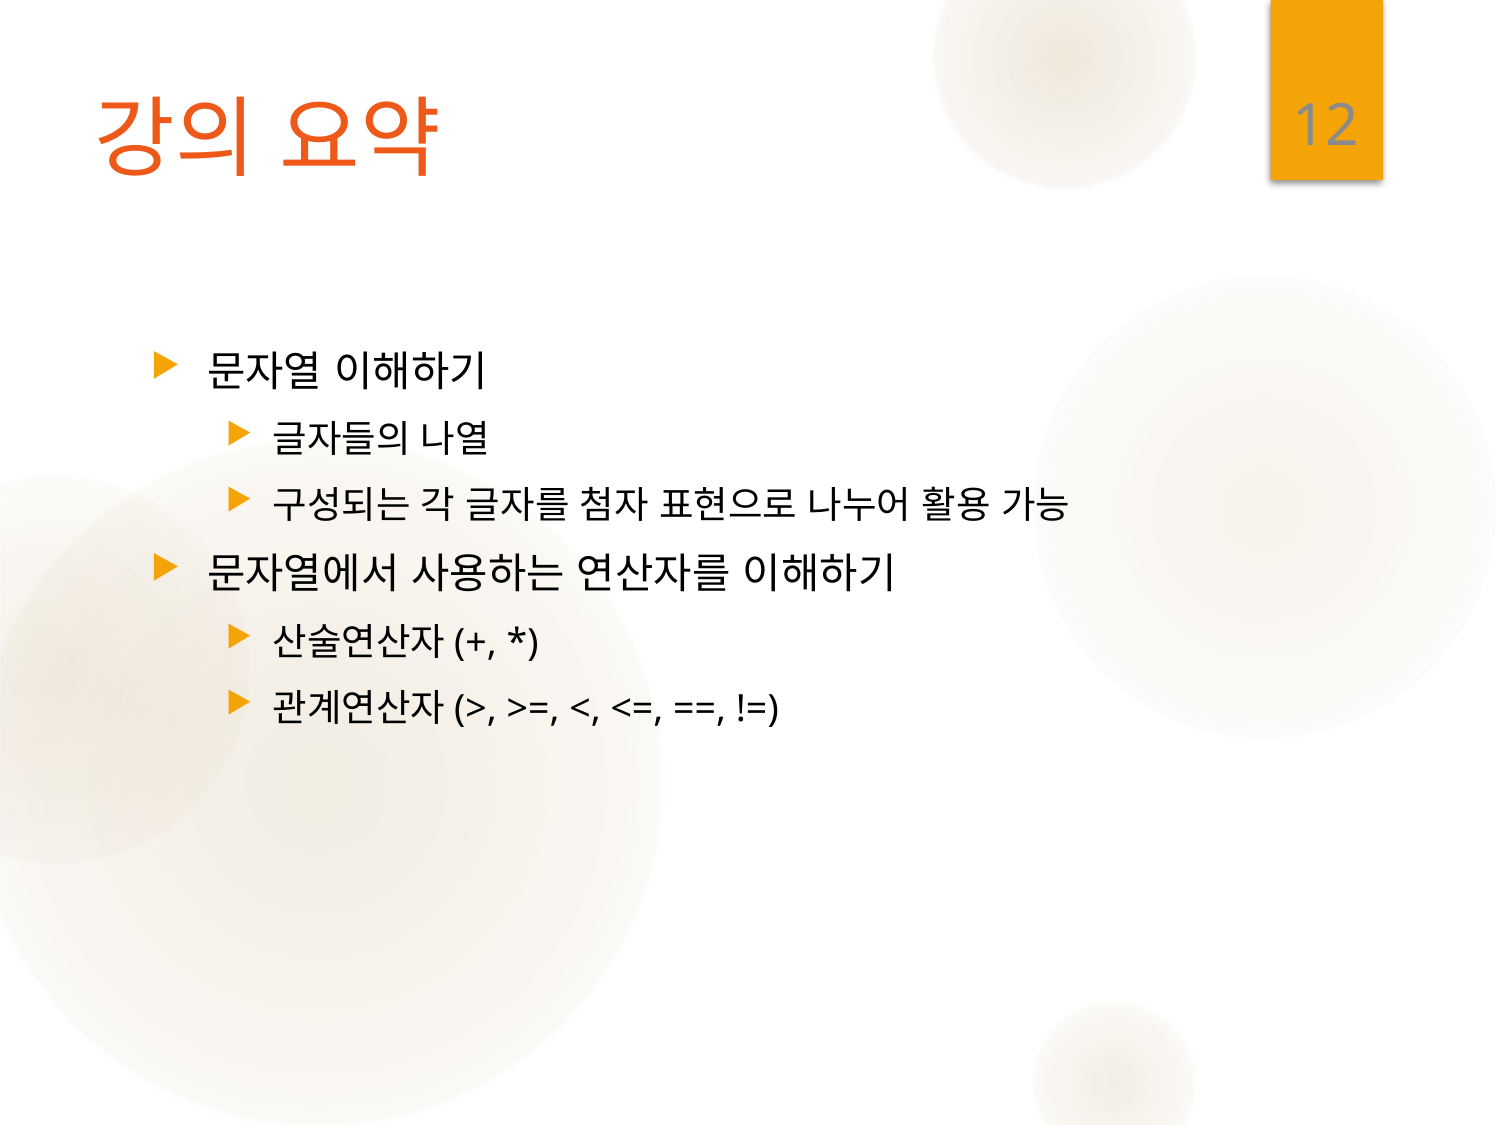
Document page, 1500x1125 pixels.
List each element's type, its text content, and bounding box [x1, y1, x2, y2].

list 문자열 이해하기 글자들의 나열 구성되는 각 글자를 첨자 표현으로 나누어 활용 가능 문자열에서 사용하는 연산자를 이해하기 산술연산자(+, *) 관계연산자(>, >=, <, <=, ==, !=) [135, 336, 1237, 1025]
slide_number 12 [1273, 48, 1378, 175]
title 강의 요약 [79, 74, 1237, 304]
